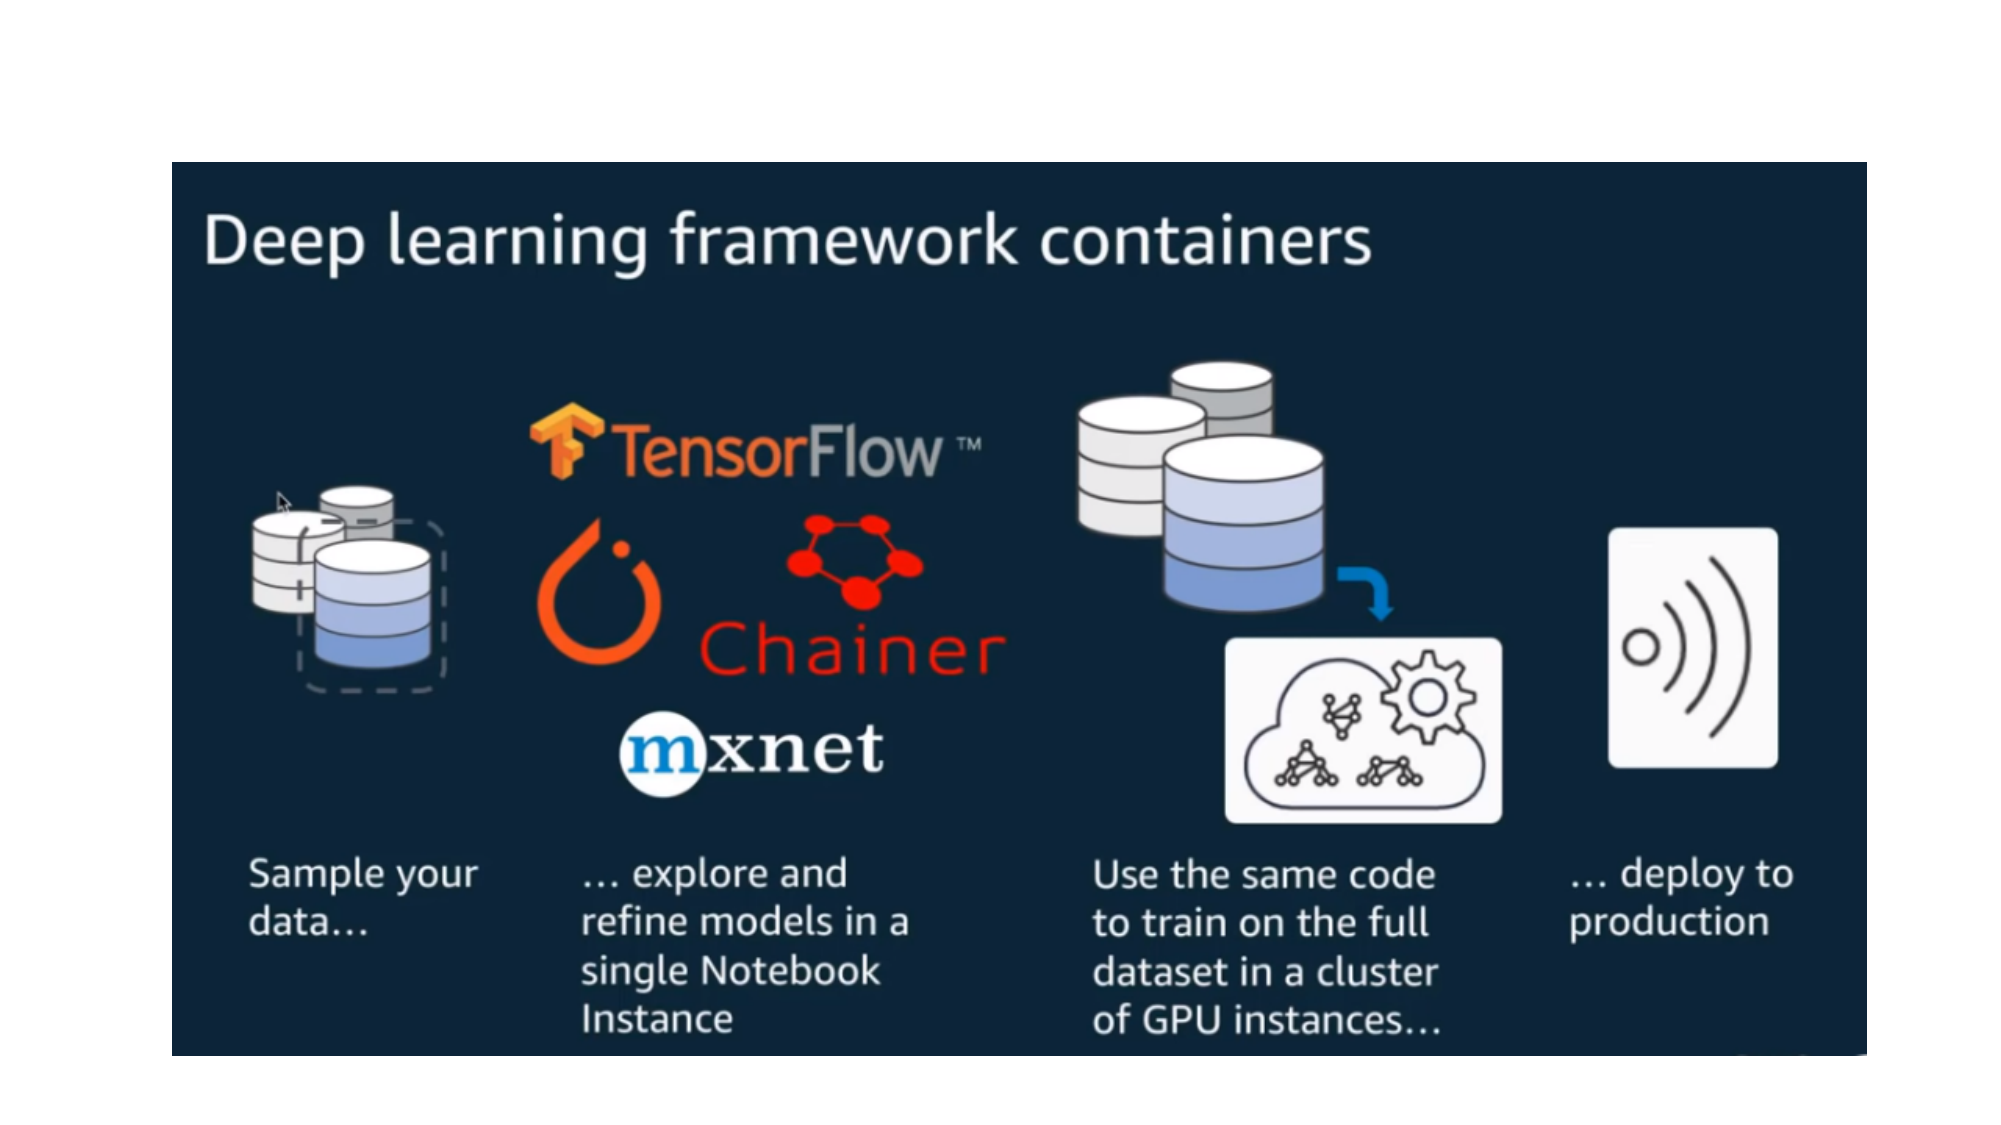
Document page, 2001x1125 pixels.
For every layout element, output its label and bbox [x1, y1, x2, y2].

picture [172, 162, 1867, 1056]
